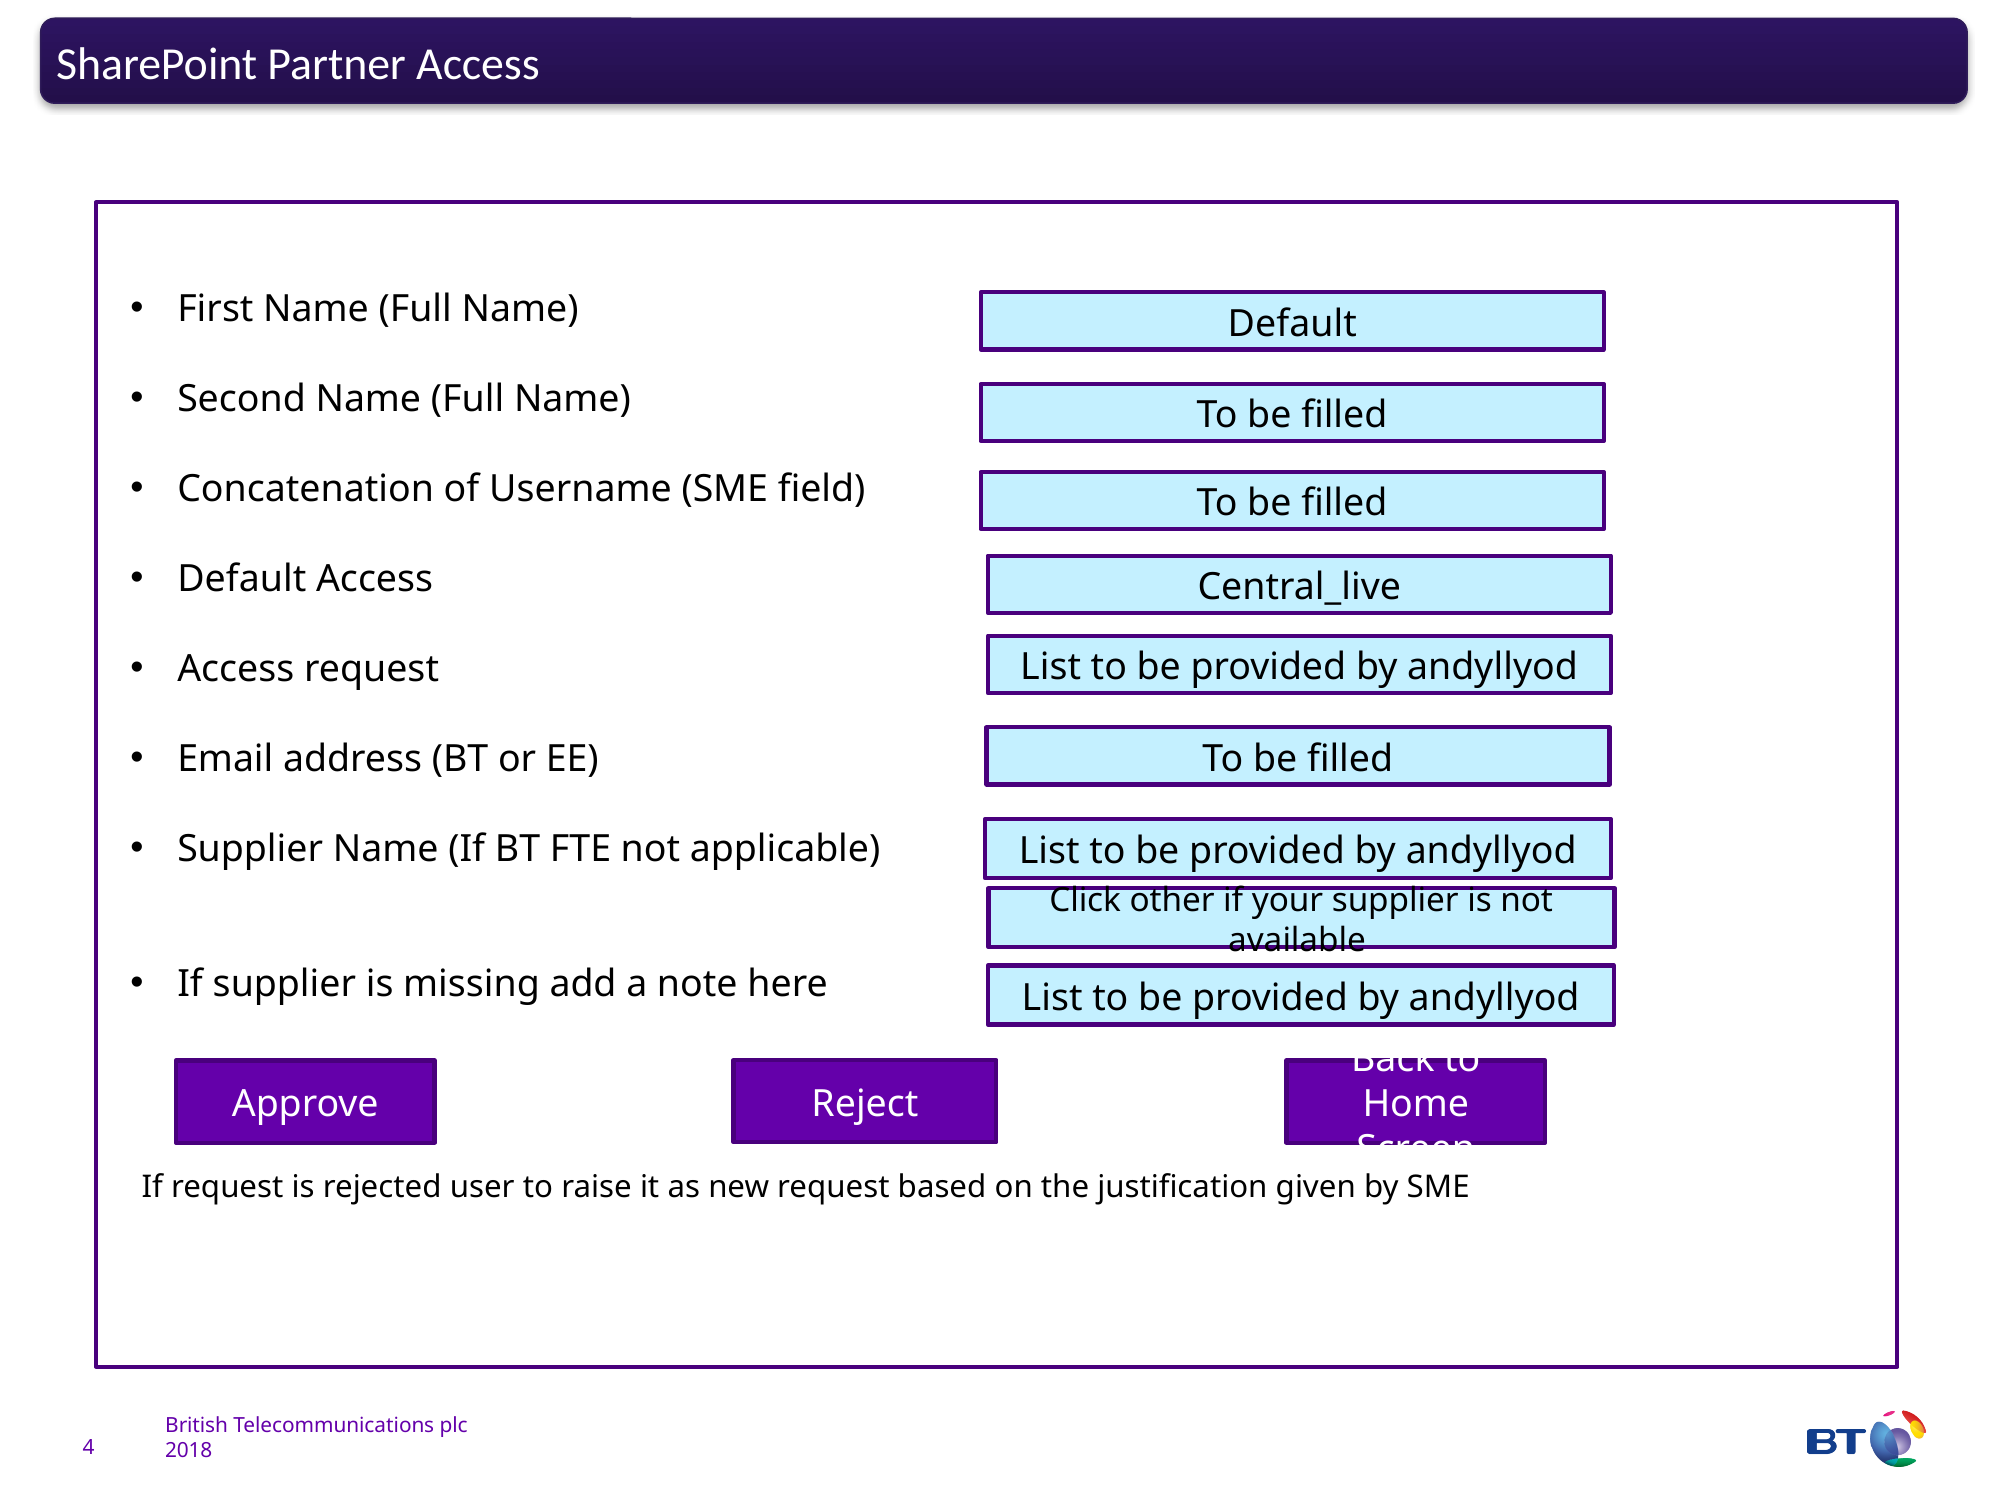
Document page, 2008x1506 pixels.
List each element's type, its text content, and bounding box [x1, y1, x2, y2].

picture [1807, 1399, 1936, 1471]
text_box If request is rejected user to raise it as new request based on the justification given by SME [141, 1166, 1914, 1336]
slide_number 4 [82, 1398, 142, 1462]
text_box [115, 276, 1612, 1143]
text_box [94, 200, 1899, 1369]
text_box SharePoint Partner Access [40, 18, 1968, 104]
